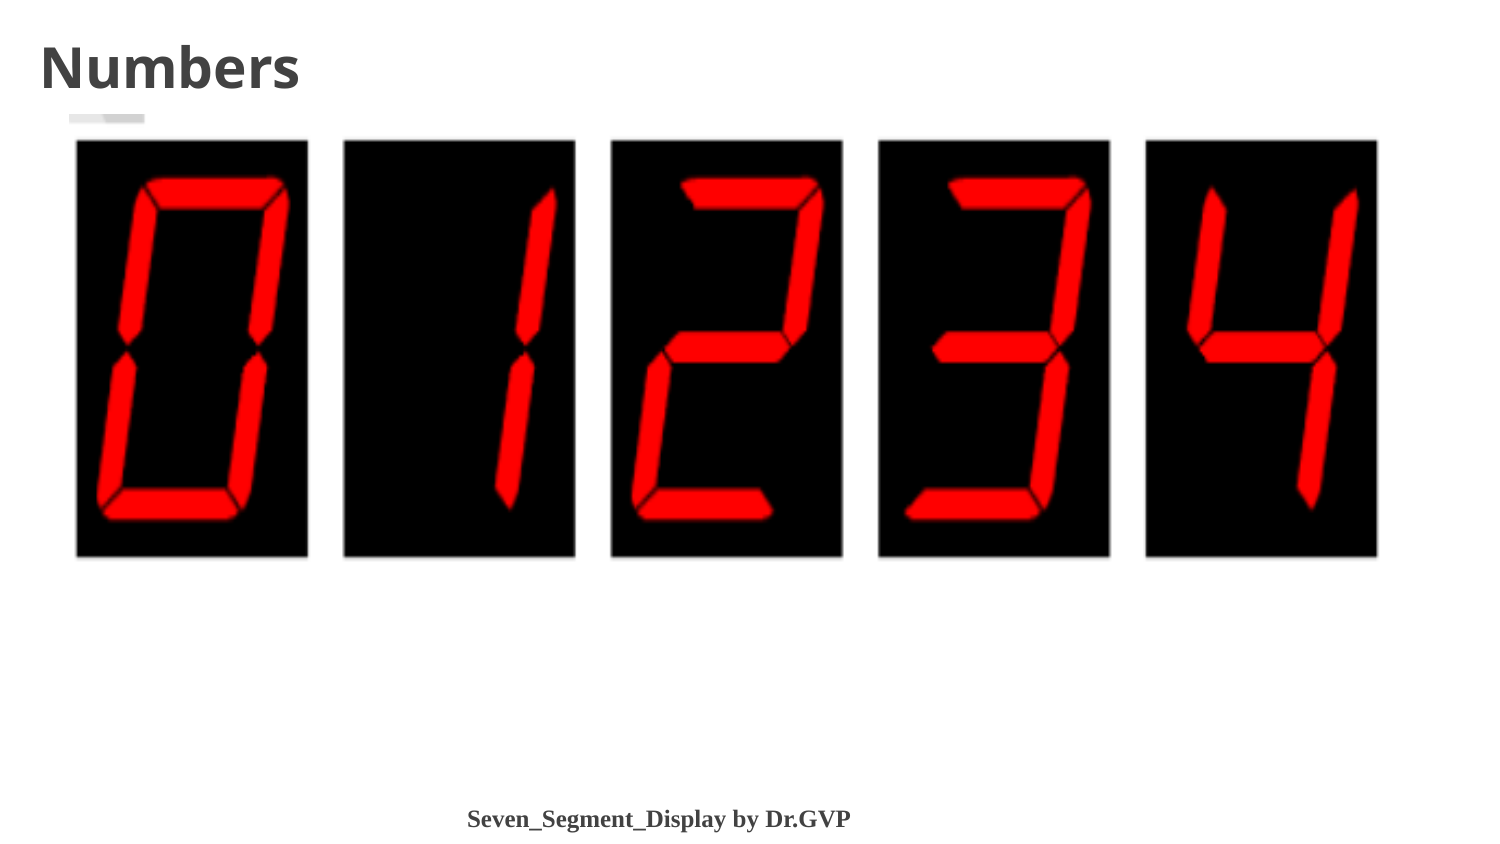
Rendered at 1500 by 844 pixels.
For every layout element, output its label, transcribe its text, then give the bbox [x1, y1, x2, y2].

picture [68, 114, 1389, 579]
title Numbers [24, 16, 1178, 115]
